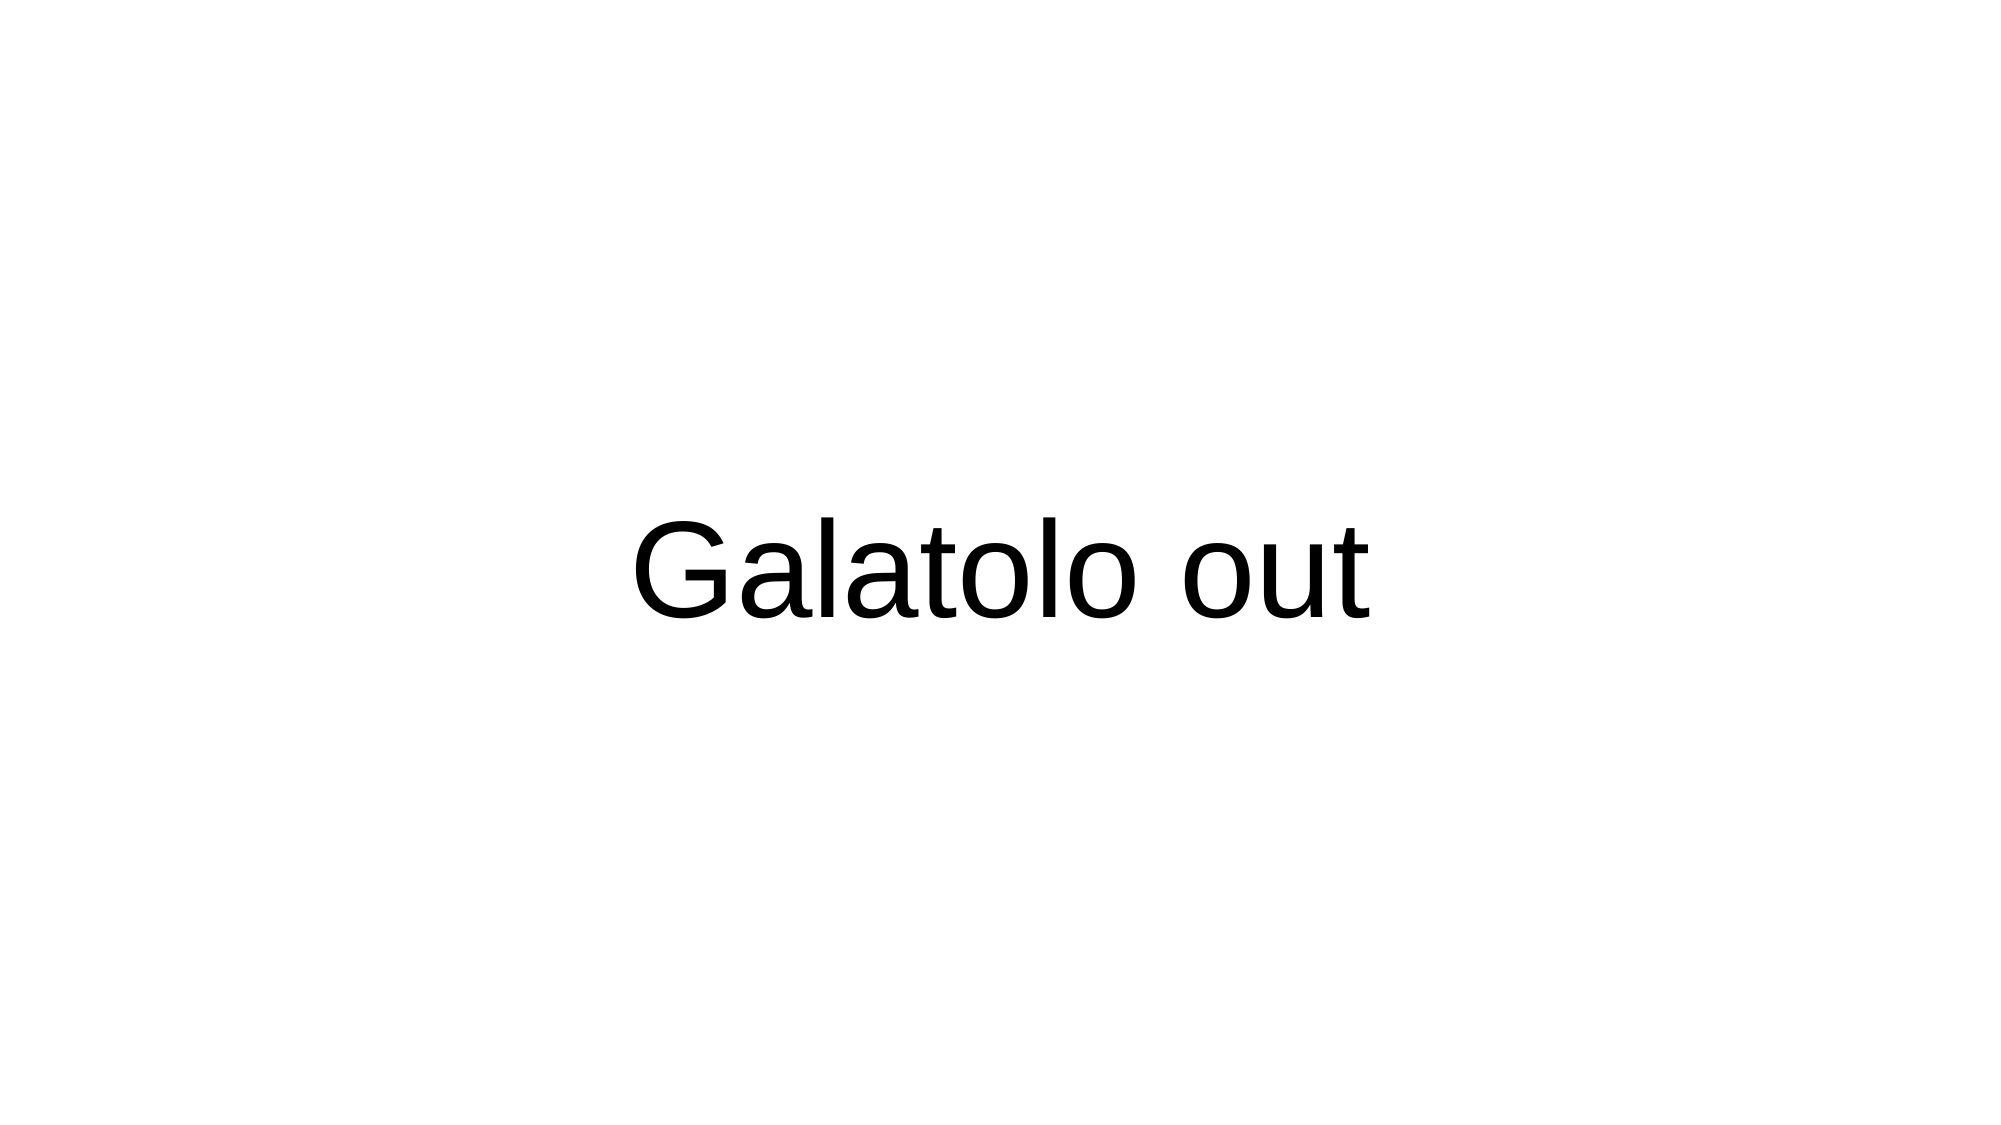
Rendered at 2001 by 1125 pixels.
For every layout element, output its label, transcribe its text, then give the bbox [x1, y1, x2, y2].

title Galatolo out [99, 468, 1901, 657]
